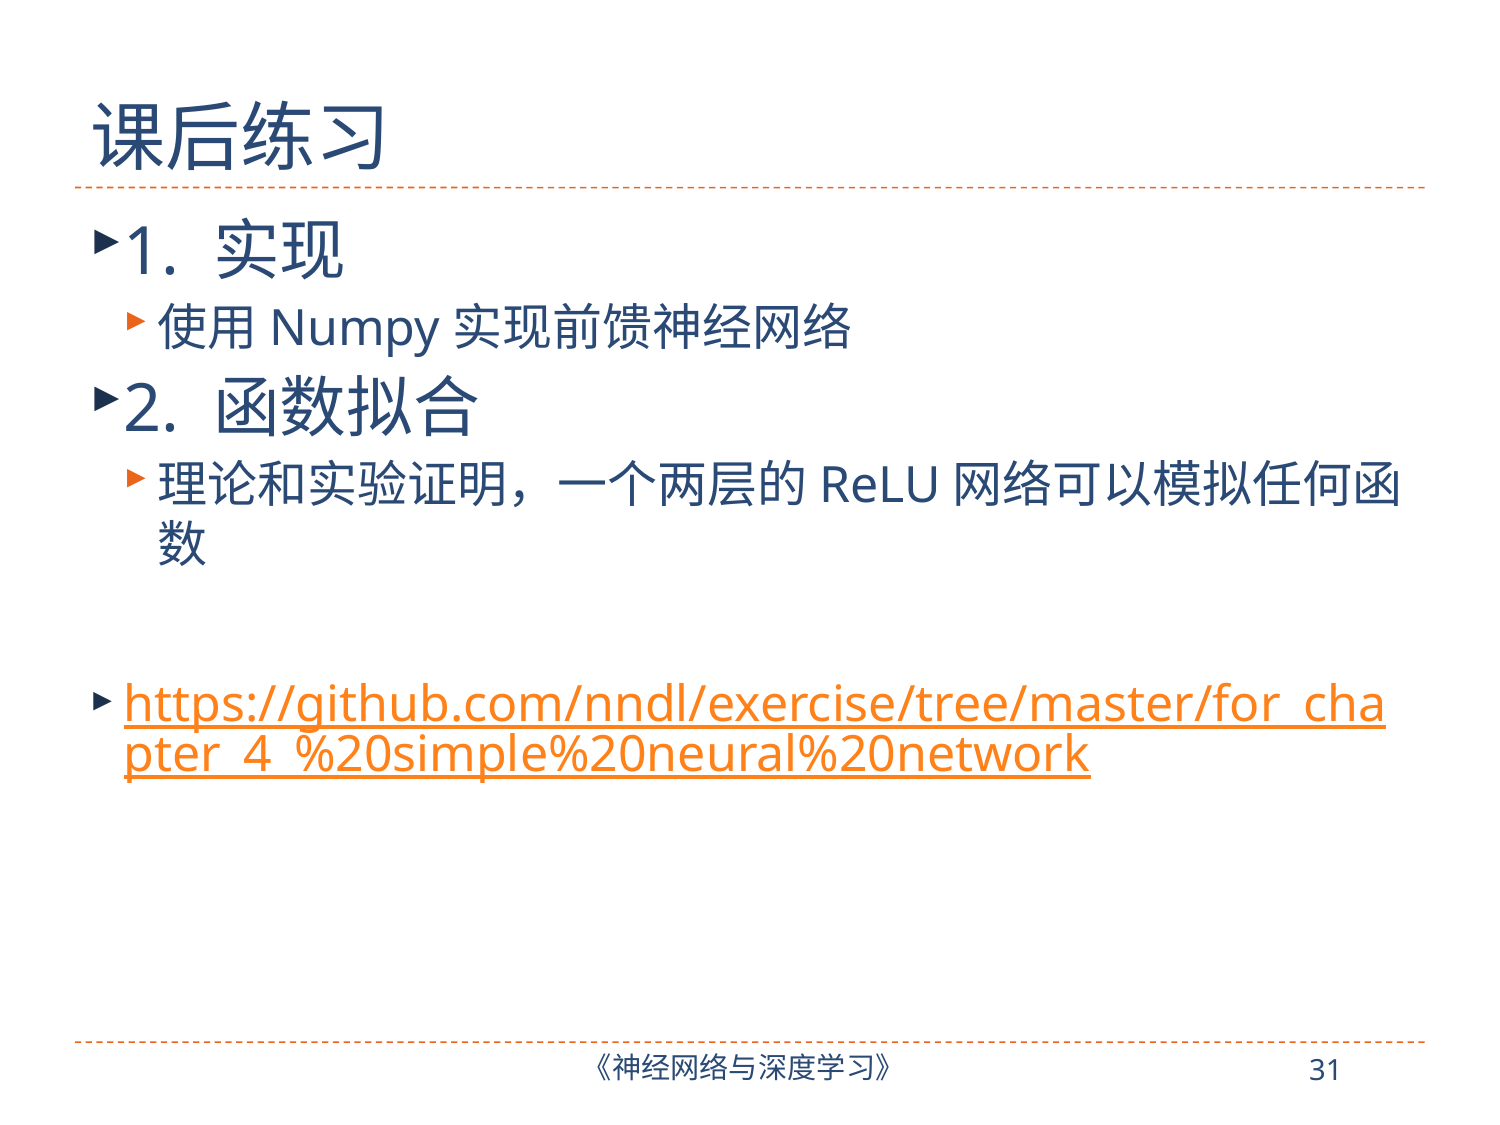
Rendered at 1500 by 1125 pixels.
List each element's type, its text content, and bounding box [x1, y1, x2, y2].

title 课后练习 [75, 24, 1425, 188]
list 1. 实现 使用Numpy实现前馈神经网络 2. 函数拟合 理论和实验证明，一个两层的ReLU网络可以模拟任何函数 https://github.com/nndl/exercise/tree/master/for_chapter_4_%20simple%20neural%20network [75, 200, 1425, 1010]
